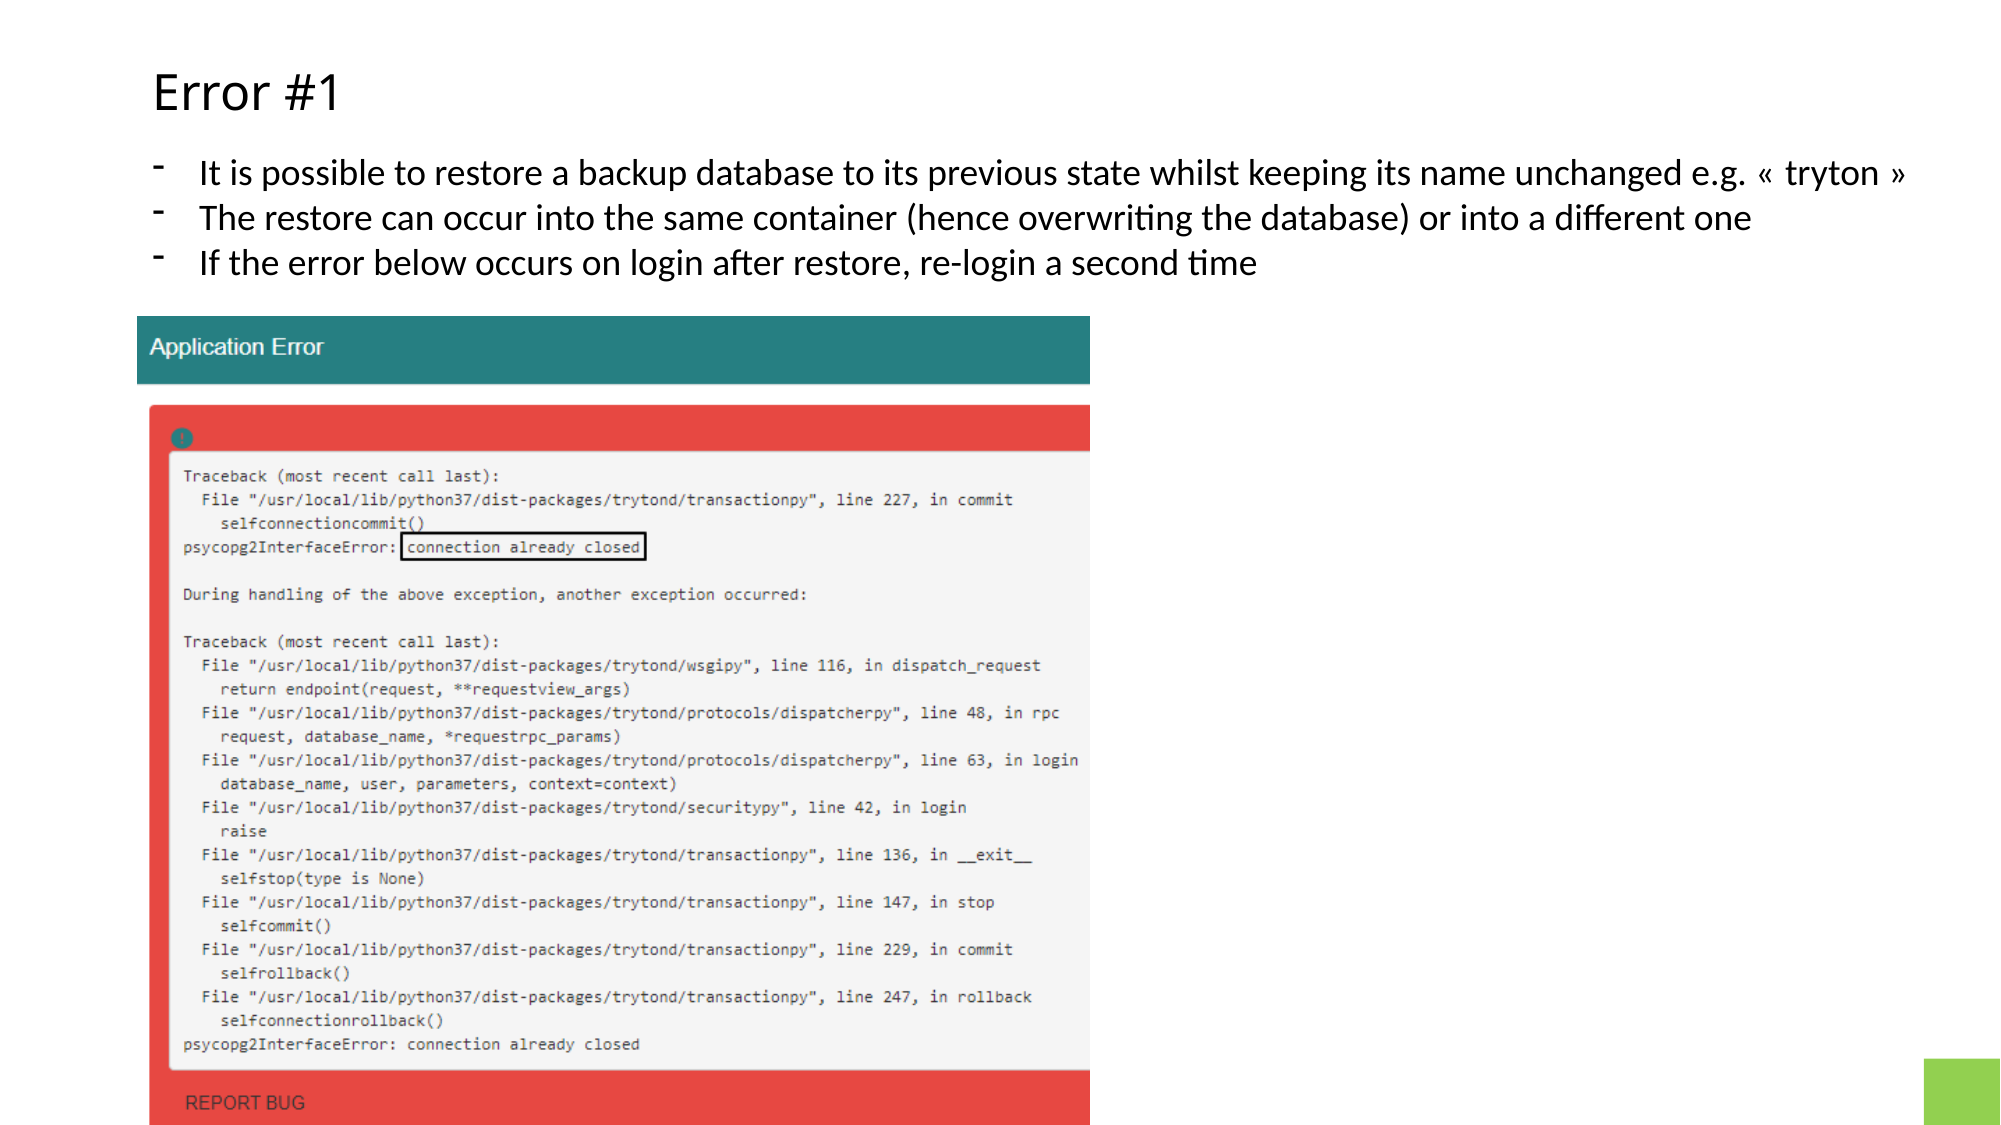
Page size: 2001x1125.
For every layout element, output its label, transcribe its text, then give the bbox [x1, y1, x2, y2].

text_box It is possible to restore a backup database to its previous state whilst keeping its name unchanged e.g. « tryton » The restore can occur into the same container (hence overwriting the database) or into a different one If the error below occurs on login after restore, re-login a second time [137, 140, 1928, 290]
title Error #1 [137, 59, 1863, 136]
text_box [1923, 1058, 2000, 1125]
picture [137, 316, 1090, 1125]
